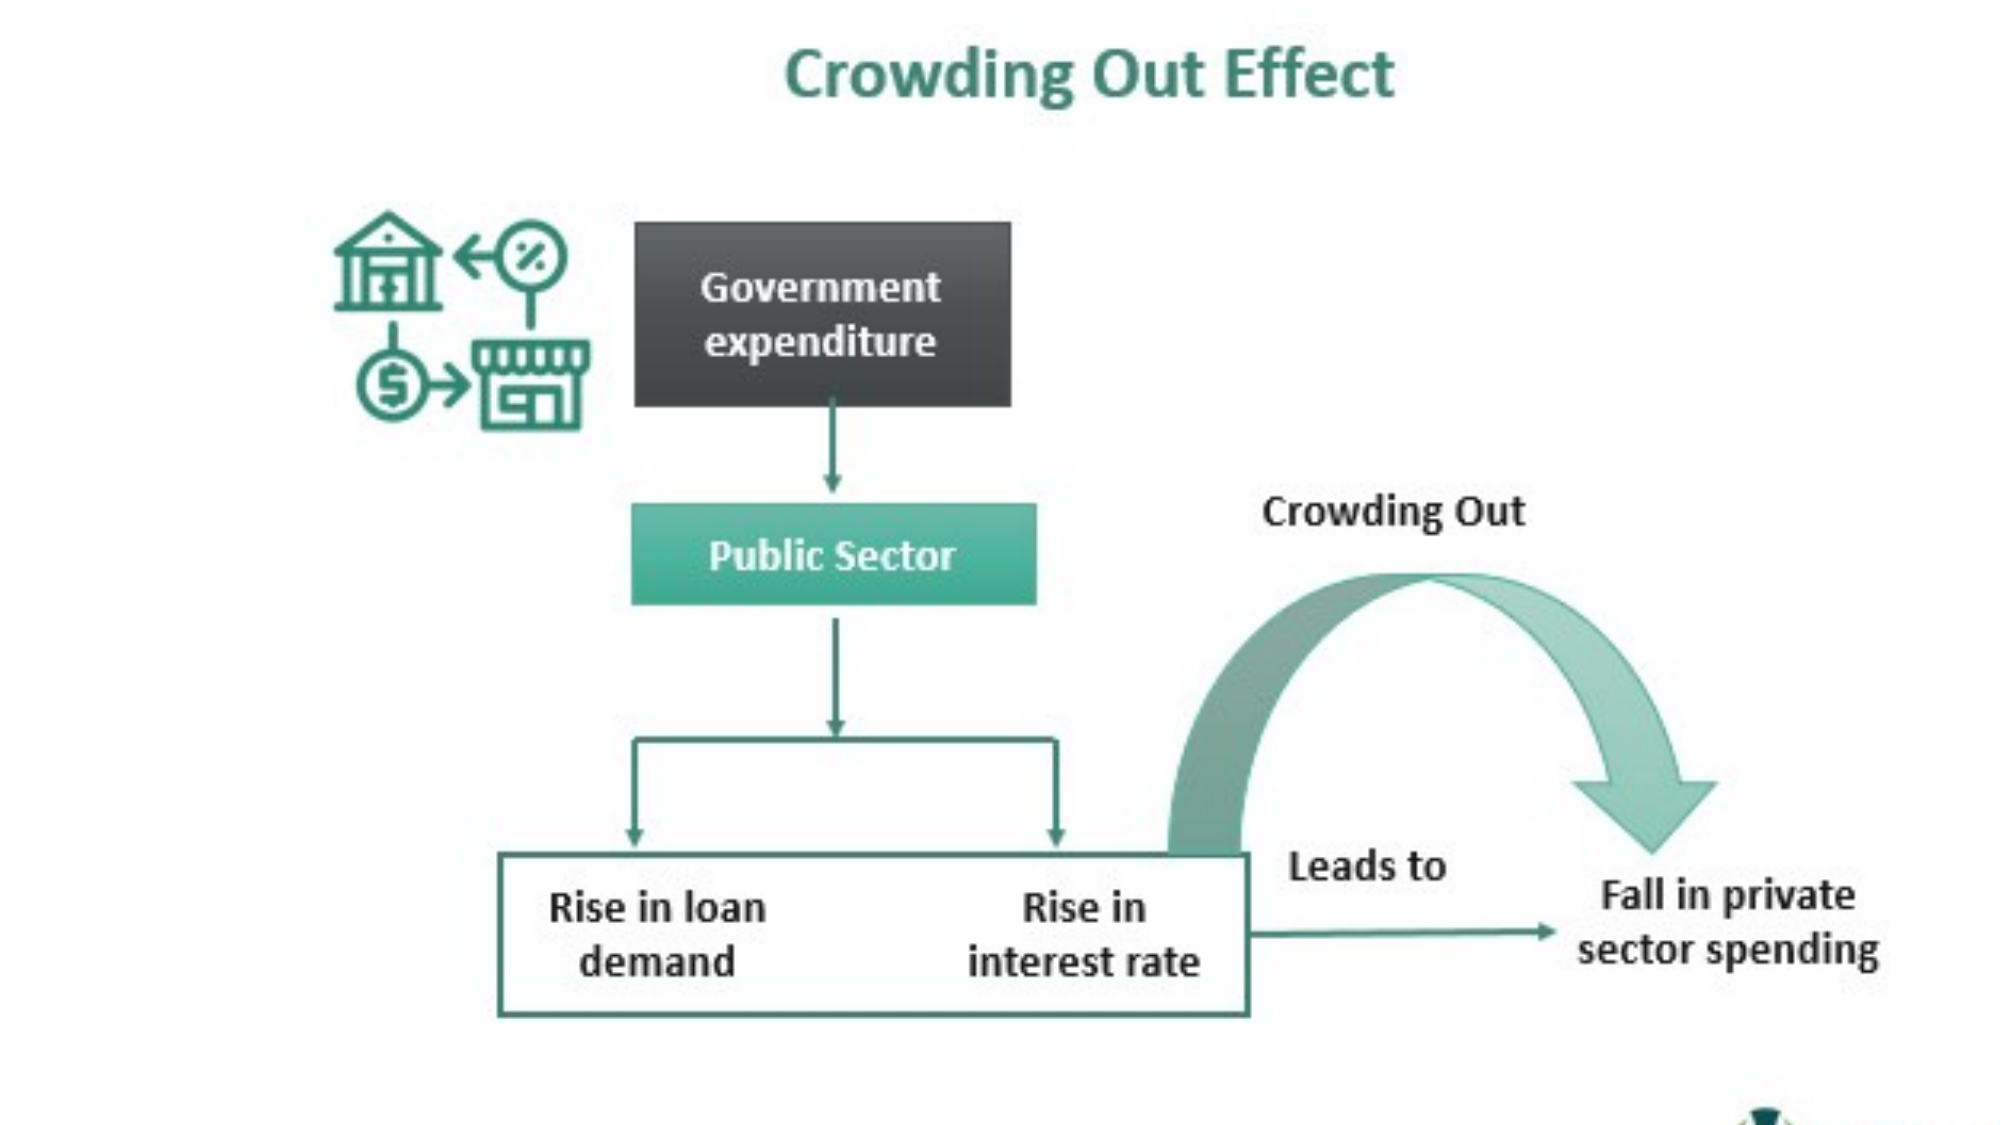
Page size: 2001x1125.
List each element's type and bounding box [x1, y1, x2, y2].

list [0, 0, 2000, 1125]
